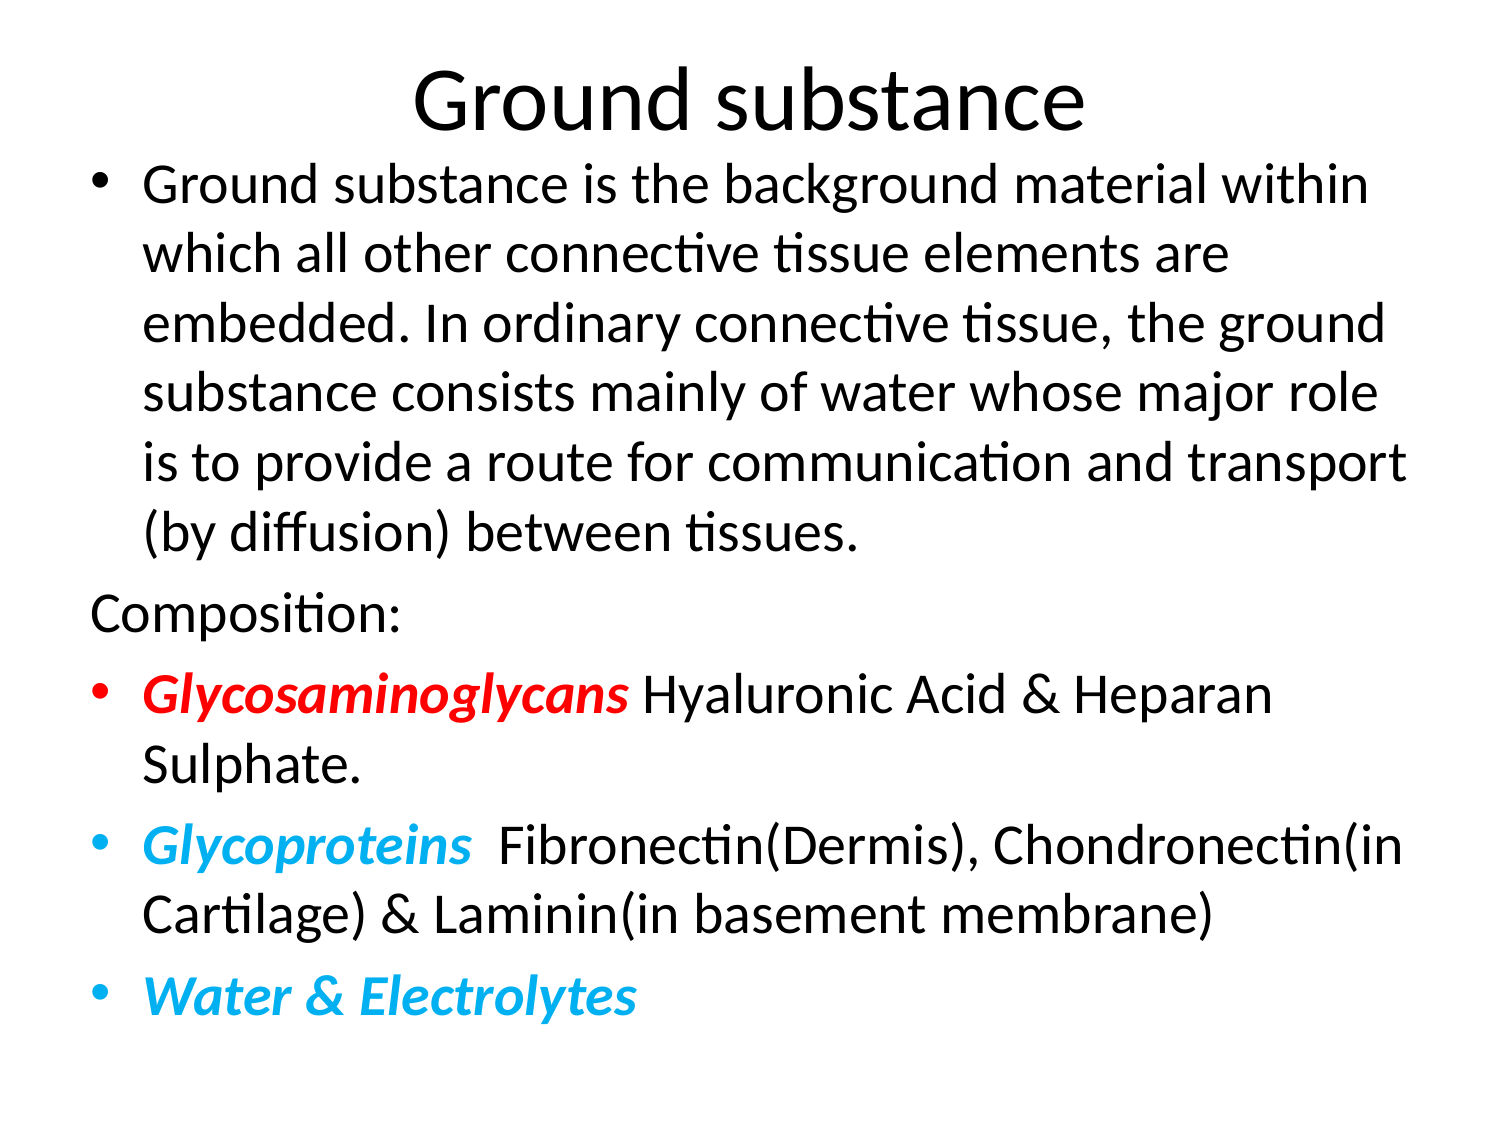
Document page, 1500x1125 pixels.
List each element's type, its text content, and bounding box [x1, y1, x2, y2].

title Ground substance [75, 0, 1425, 137]
list Ground substance is the background material within which all other connective tissue elements are embedded. In ordinary connective tissue, the ground substance consists mainly of water whose major role is to provide a route for communication and transport (by diffusion) between tissues. Composition: Glycosaminoglycans Hyaluronic Acid & Heparan Sulphate. Glycoproteins Fibronectin(Dermis), Chondronectin(in Cartilage) & Laminin(in basement membrane) Water & Electrolytes [75, 137, 1425, 1100]
